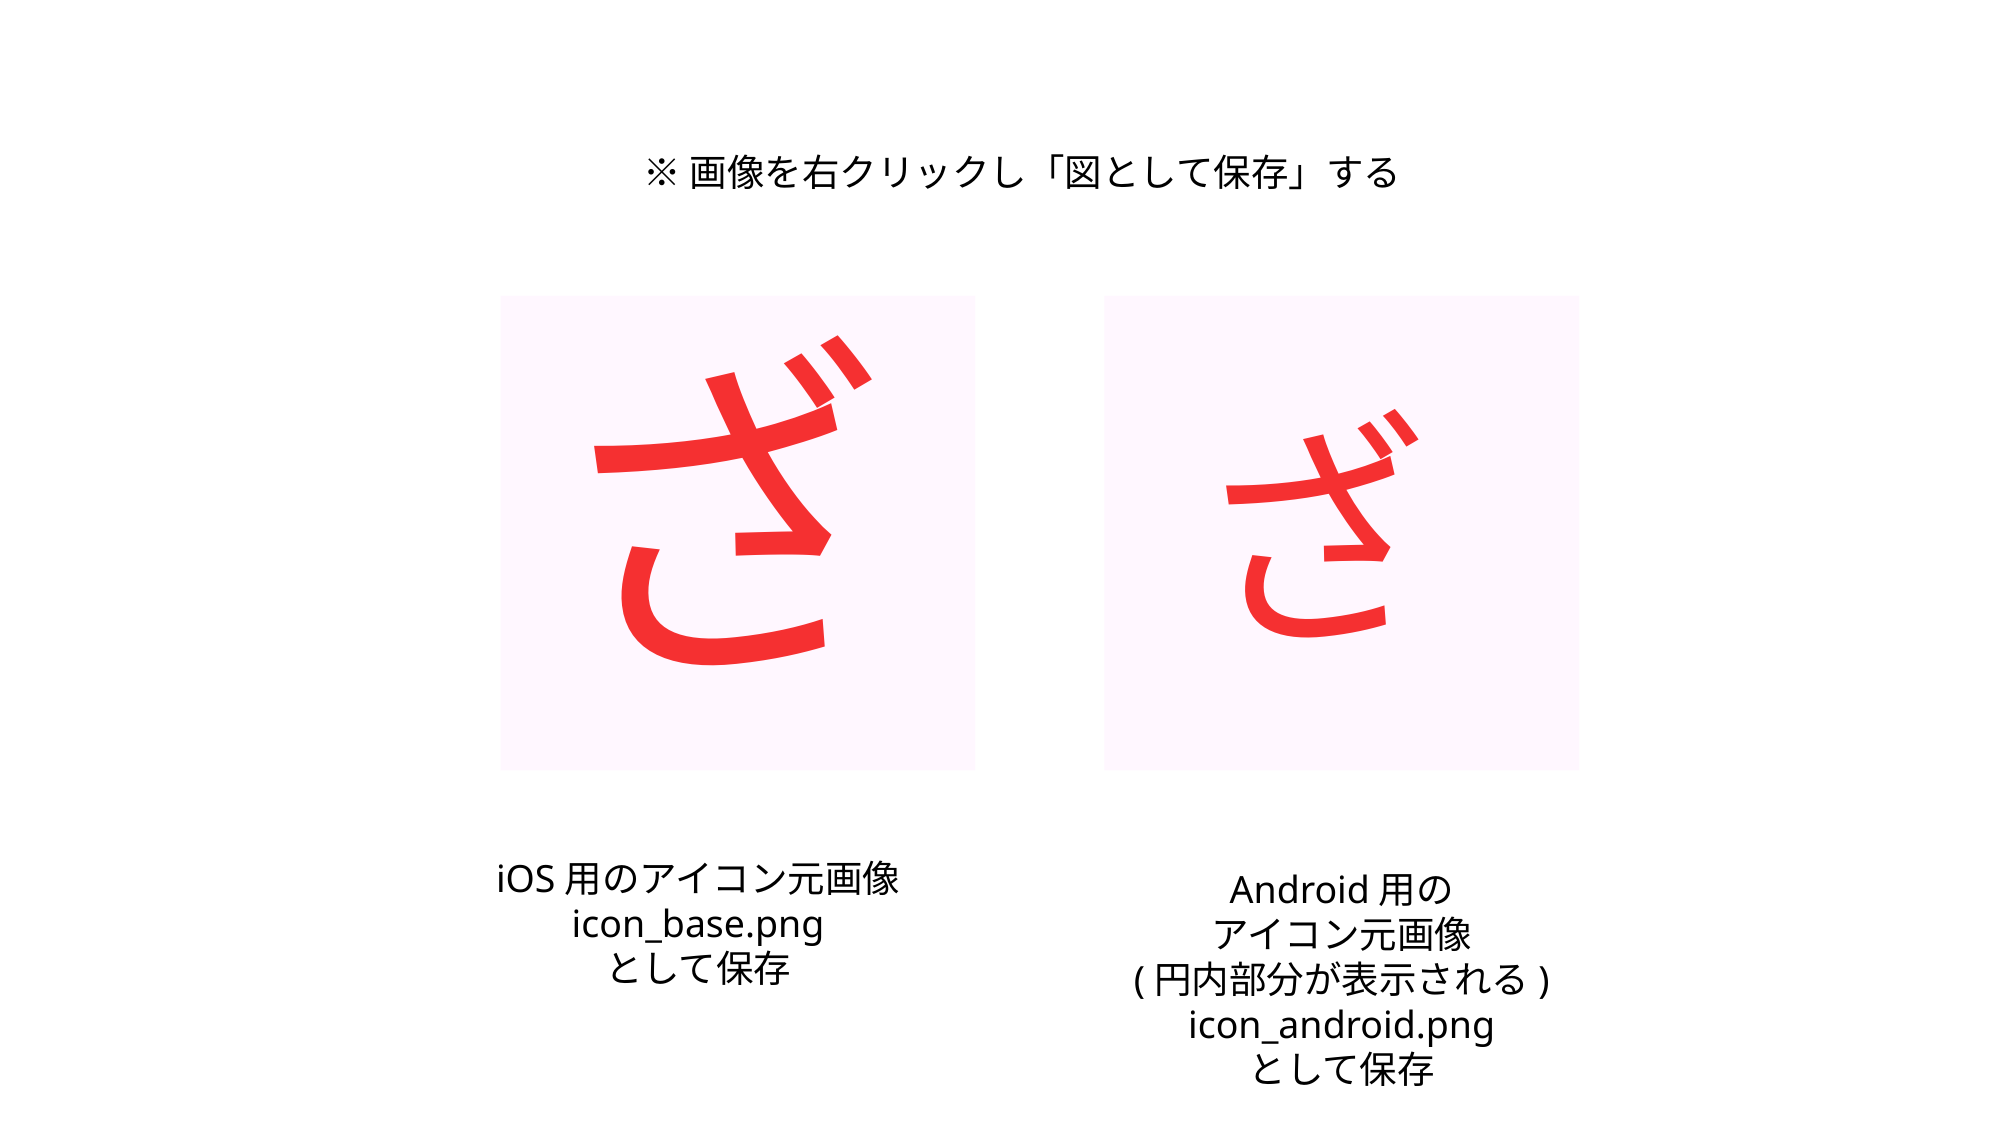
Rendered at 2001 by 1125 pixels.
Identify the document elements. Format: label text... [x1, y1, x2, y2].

text_box Android用の アイコン元画像 (円内部分が表示される) icon_android.png として保存 [1112, 858, 1571, 1099]
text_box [500, 295, 976, 771]
text_box iOS用のアイコン元画像 icon_base.png として保存 [469, 847, 928, 997]
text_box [1103, 295, 1580, 771]
text_box ※画像を右クリックし「図として保存」する [575, 141, 1469, 202]
